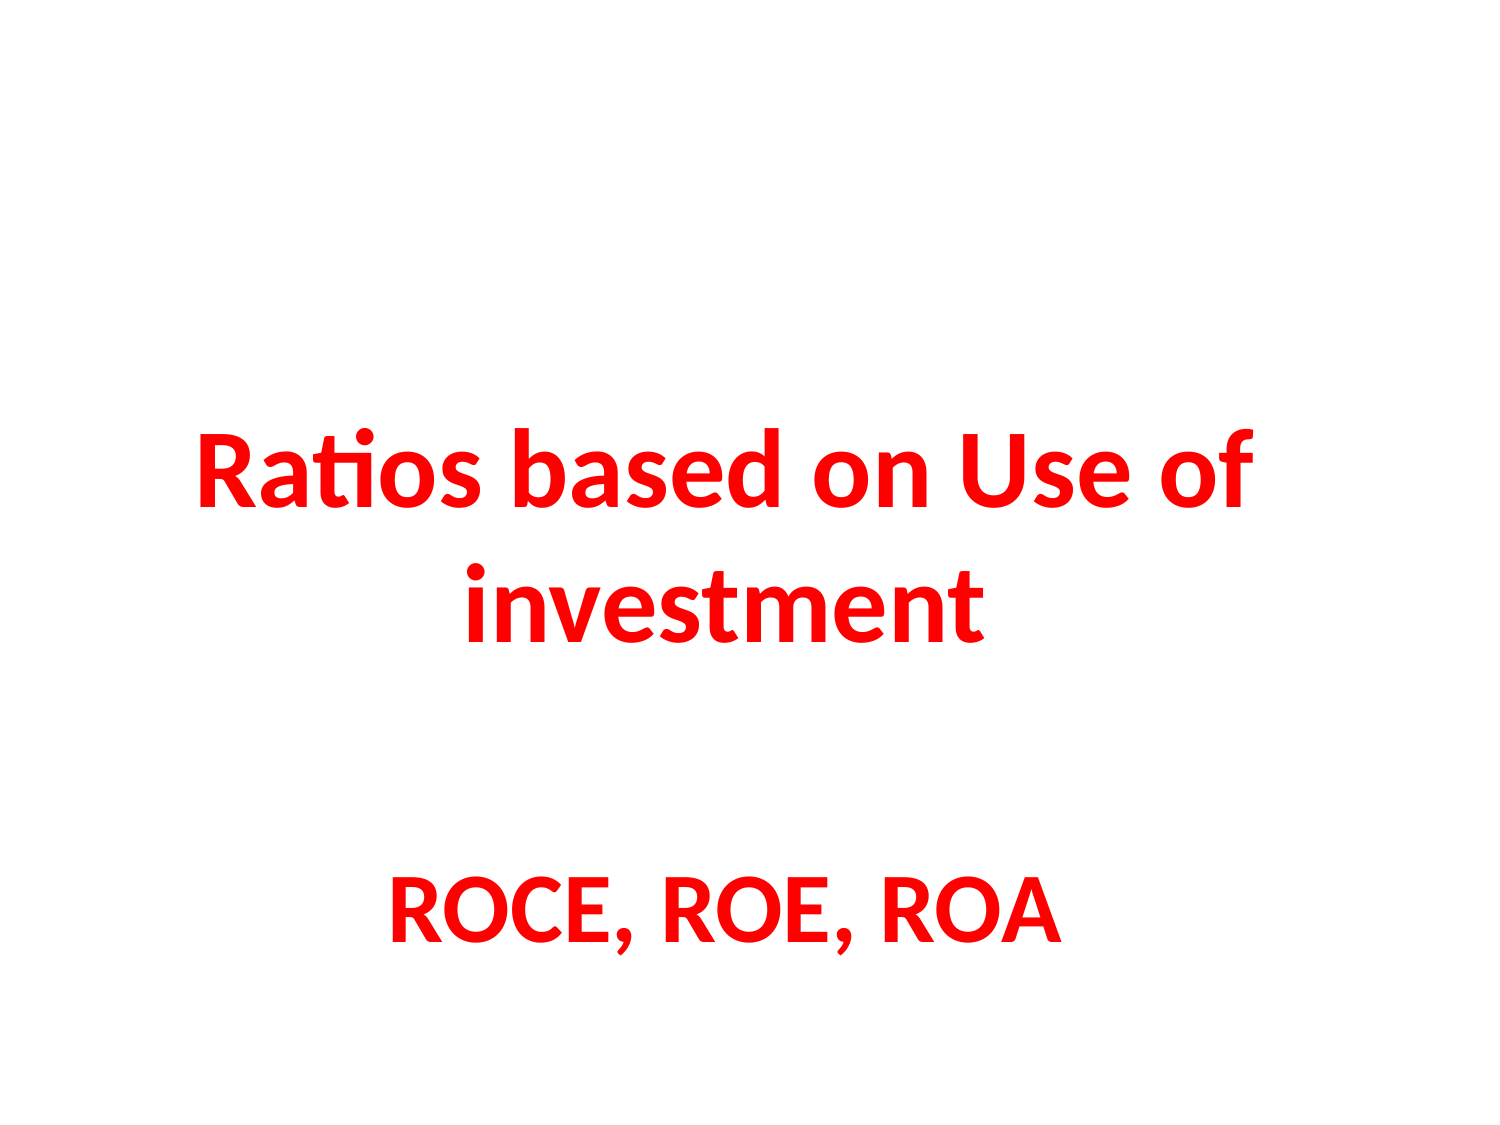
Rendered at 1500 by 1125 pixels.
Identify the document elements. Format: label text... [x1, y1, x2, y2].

list Ratios based on Use of investment ROCE, ROE, ROA [174, 387, 1275, 488]
